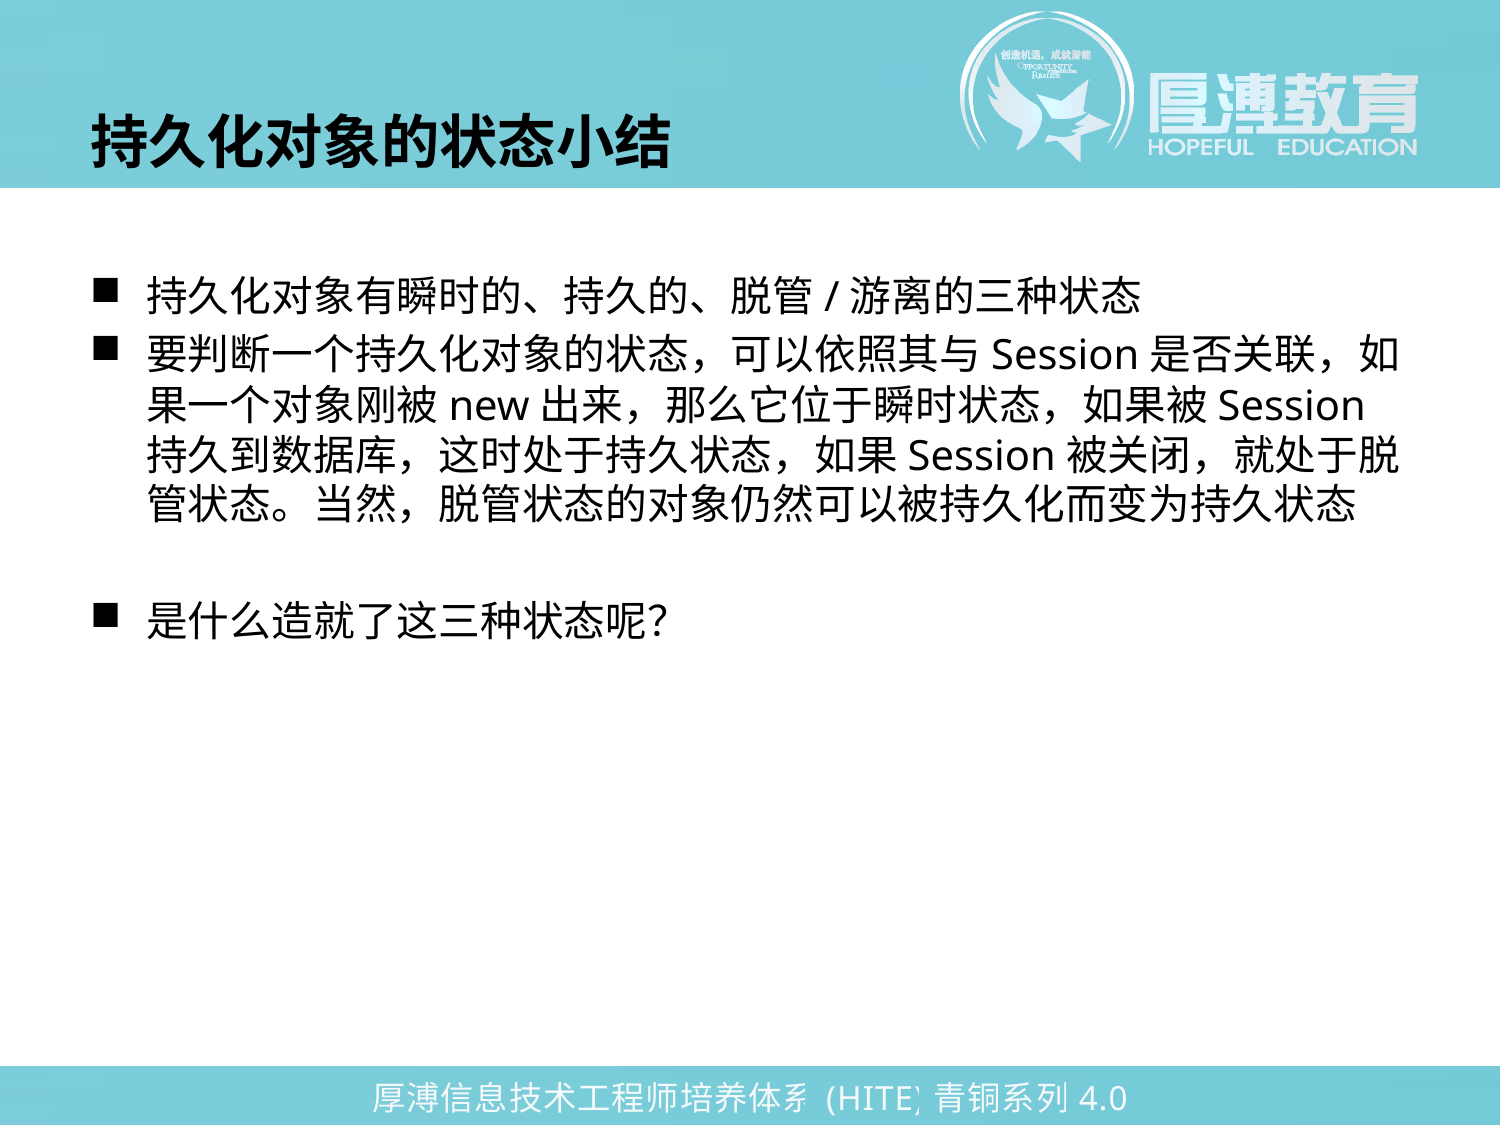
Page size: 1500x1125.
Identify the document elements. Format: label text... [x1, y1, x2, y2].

picture [0, 0, 1500, 188]
title 持久化对象的状态小结 [74, 91, 1426, 188]
picture [0, 1066, 1500, 1125]
list 持久化对象有瞬时的、持久的、脱管/游离的三种状态 要判断一个持久化对象的状态，可以依照其与Session是否关联，如果一个对象刚被new出来，那么它位于瞬时状态，如果被Session持久到数据库，这时处于持久状态，如果Session被关闭，就处于脱管状态。当然，脱管状态的对象仍然可以被持久化而变为持久状态 是什么造就了这三种状态呢？ [74, 262, 1426, 1006]
